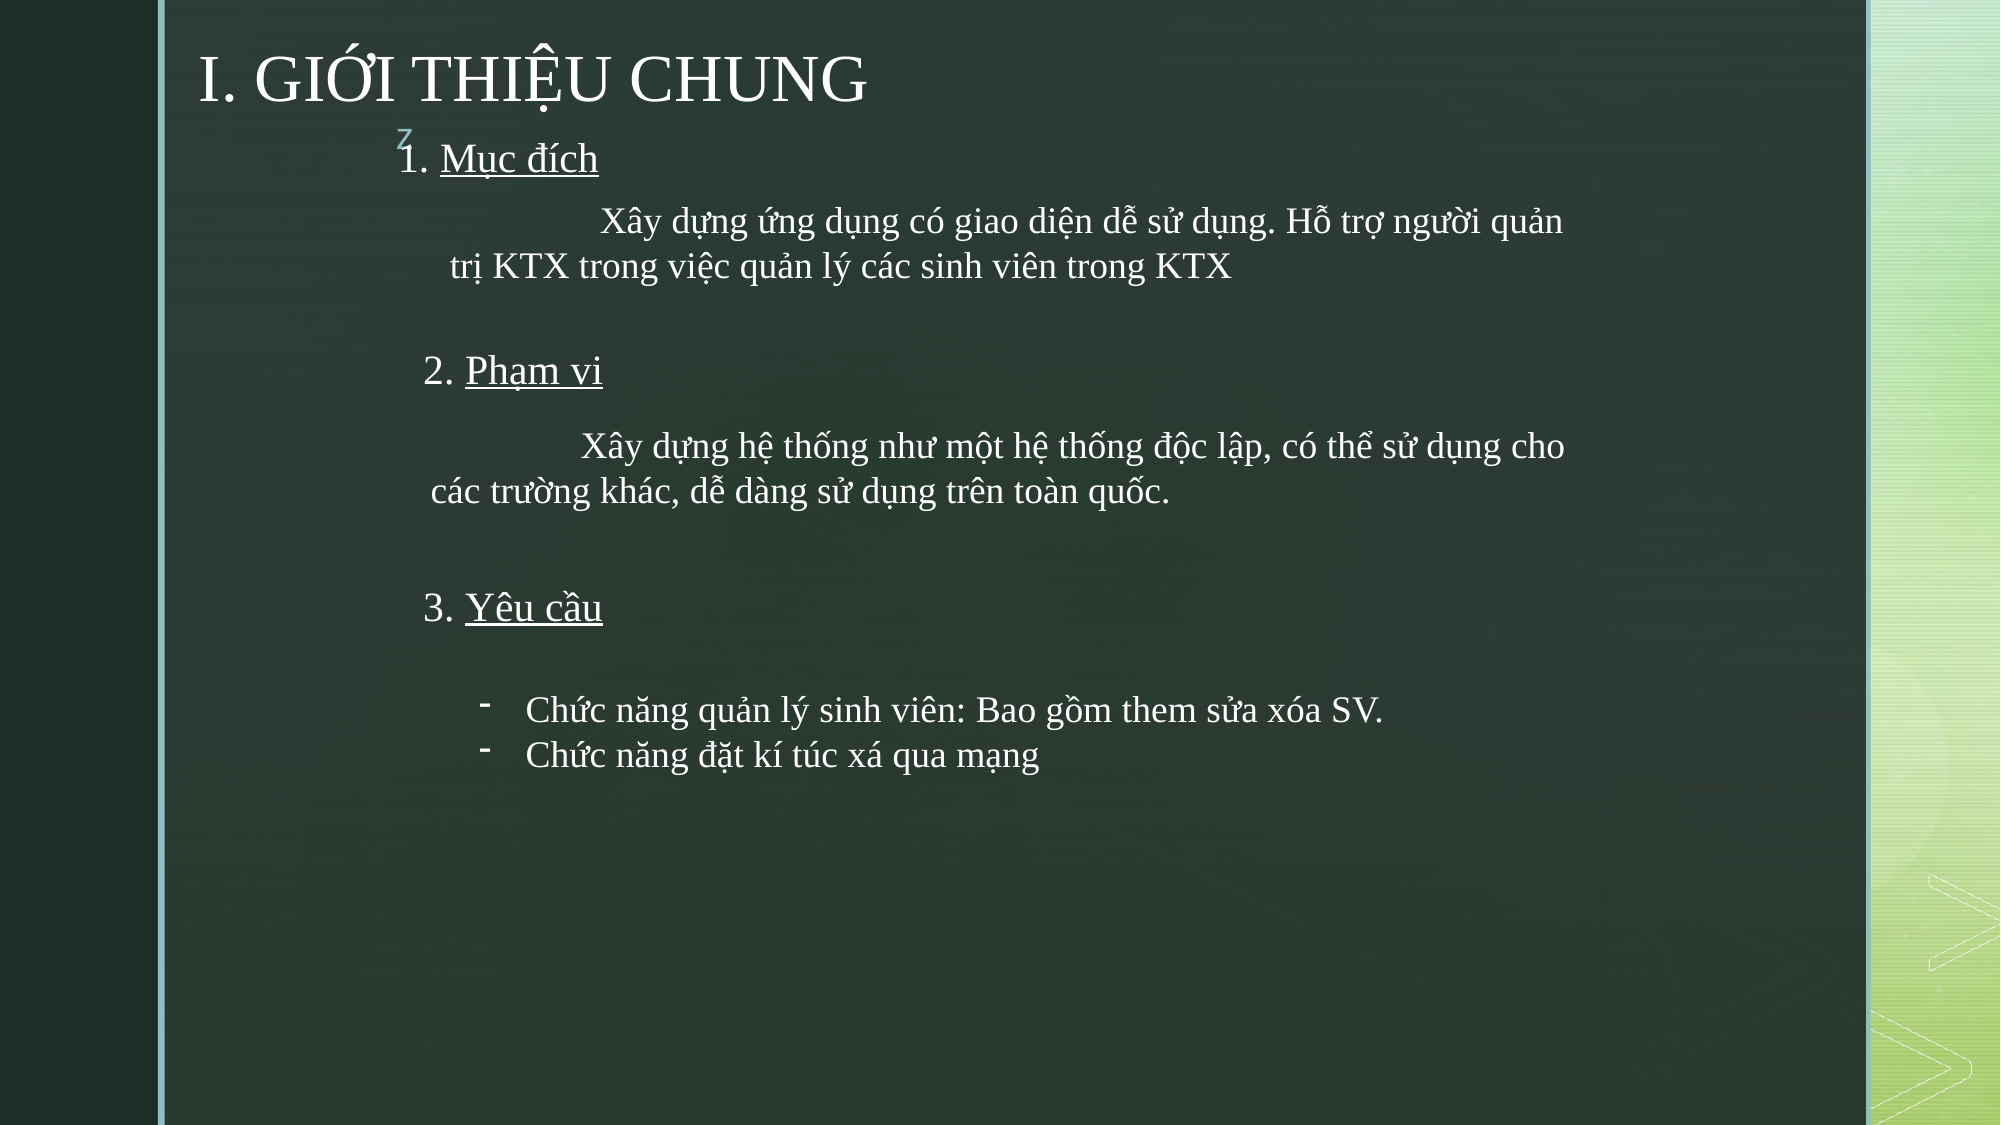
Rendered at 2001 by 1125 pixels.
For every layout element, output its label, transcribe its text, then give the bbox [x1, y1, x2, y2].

picture [1871, 0, 2001, 1125]
text_box Xây dựng hệ thống như một hệ thống độc lập, có thể sử dụng cho các trường khác, dễ dàng sử dụng trên toàn quốc. [415, 413, 1589, 519]
text_box 3. Yêu cầu [408, 572, 861, 637]
text_box Chức năng quản lý sinh viên: Bao gồm them sửa xóa SV. Chức năng đặt kí túc xá qua mạng [463, 678, 1637, 783]
text_box 1. Mục đích [383, 123, 974, 189]
text_box Xây dựng ứng dụng có giao diện dễ sử dụng. Hỗ trợ người quản trị KTX trong việc quản lý các sinh viên trong KTX [435, 189, 1608, 294]
text_box 2. Phạm vi [408, 335, 861, 401]
title I. GIỚI THIỆU CHUNG [184, 35, 930, 124]
